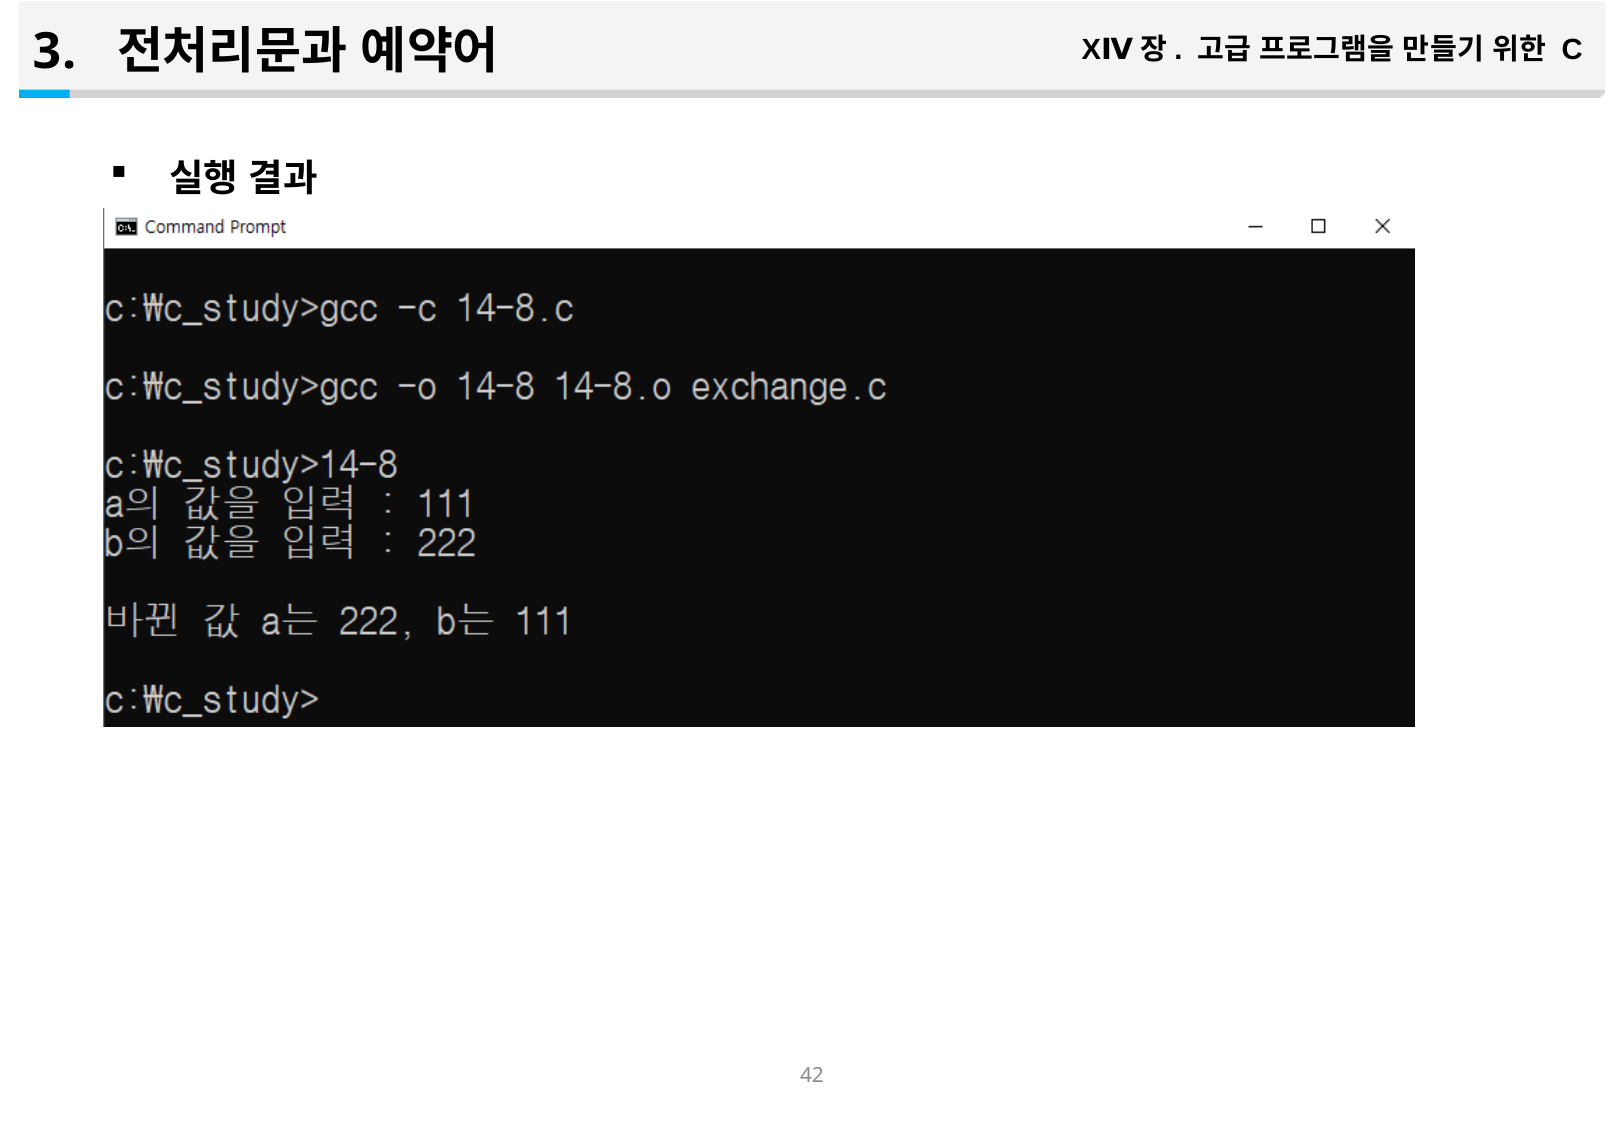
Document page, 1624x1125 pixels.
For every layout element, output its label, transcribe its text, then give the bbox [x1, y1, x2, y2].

list 전처리문과 예약어 [17, 11, 1167, 85]
text_box XⅣ장. 고급 프로그램을 만들기 위한 C [1066, 22, 1598, 73]
text_box 실행 결과 [20, 124, 1602, 207]
picture [102, 208, 1415, 727]
picture [19, 1, 1605, 98]
slide_number 41 [622, 1045, 1002, 1106]
